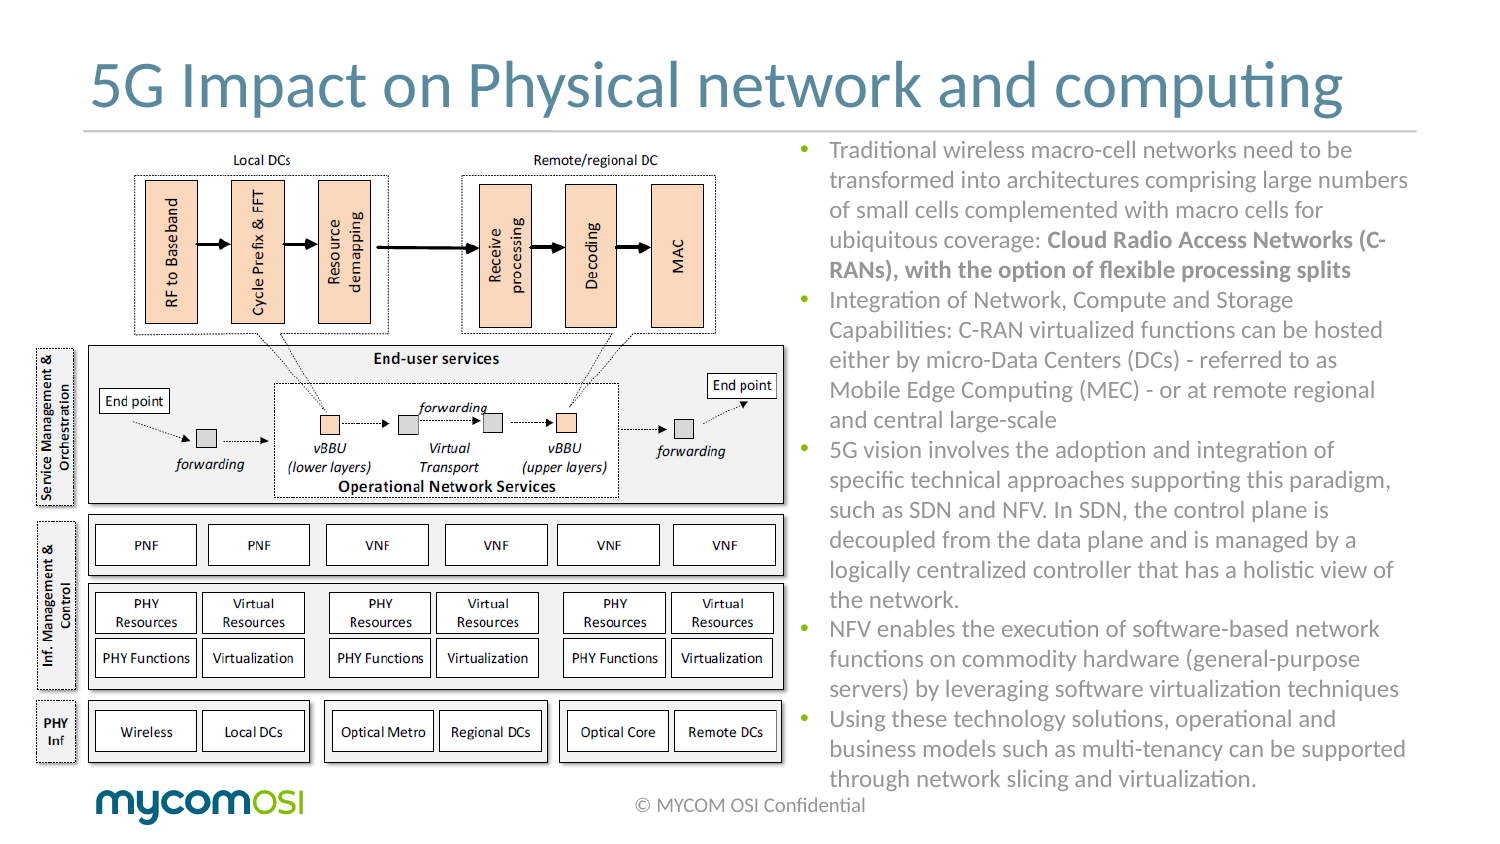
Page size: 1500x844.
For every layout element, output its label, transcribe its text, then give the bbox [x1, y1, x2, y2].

picture [29, 145, 810, 774]
picture [96, 790, 152, 825]
list Traditional wireless macro-cell networks need to be transformed into architectures comprising large numbers of small cells complemented with macro cells for ubiquitous coverage: Cloud Radio Access Networks (C-RANs), with the option of flexible processing splits Integration of Network, Compute and Storage Capabilities: C-RAN virtualized functions can be hosted either by micro-Data Centers (DCs) - referred to as Mobile Edge Computing (MEC) - or at remote regional and central large-scale 5G vision involves the adoption and integration of specific technical approaches supporting this paradigm, such as SDN and NFV. In SDN, the control plane is decoupled from the data plane and is managed by a logically centralized controller that has a holistic view of the network. NFV enables the execution of software-based network functions on commodity hardware (general-purpose servers) by leveraging software virtualization techniques Using these technology solutions, operational and business models such as multi-tenancy can be supported through network slicing and virtualization. [785, 126, 1425, 727]
picture [143, 790, 152, 808]
picture [192, 796, 204, 808]
picture [179, 790, 192, 796]
picture [153, 790, 303, 825]
title 5G Impact on Physical network and computing [75, 33, 1425, 122]
